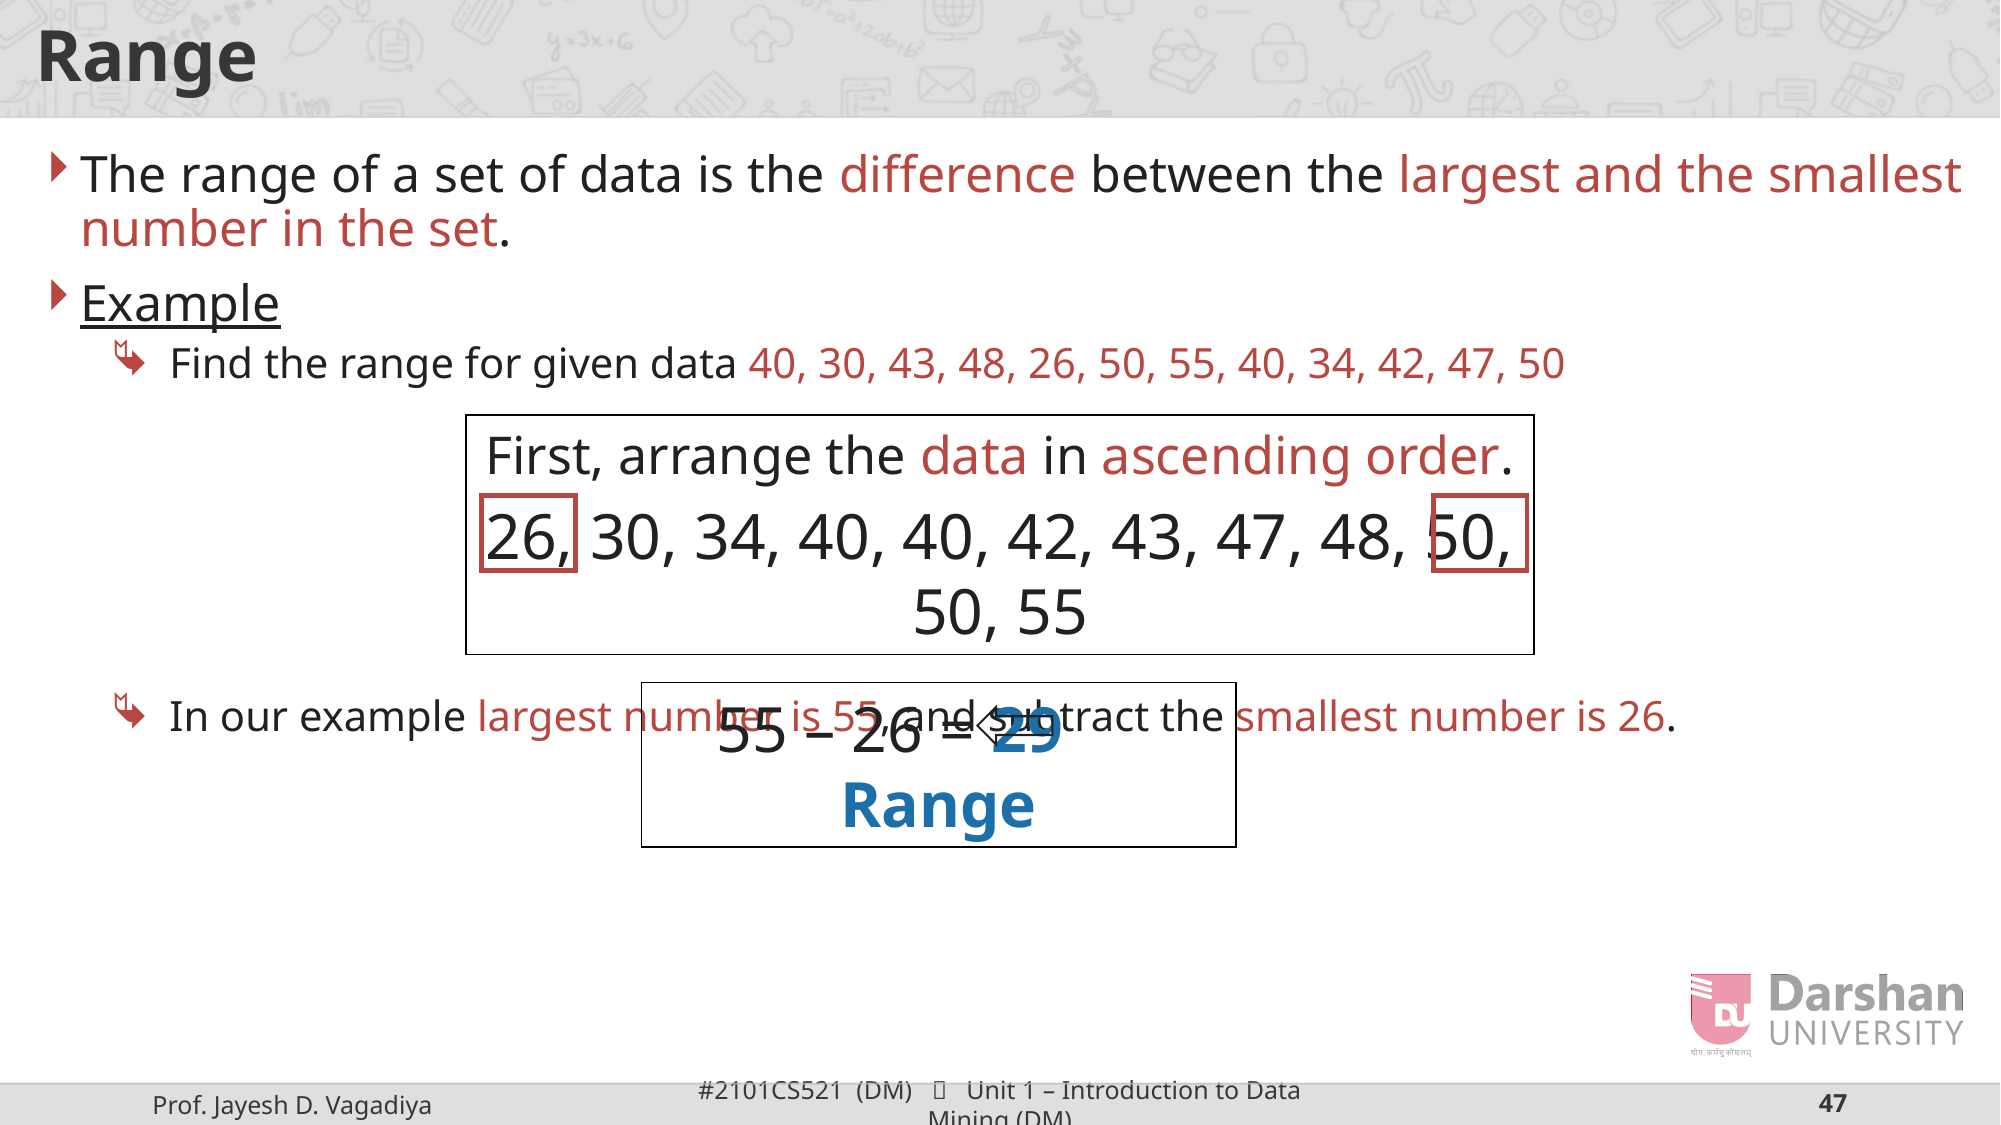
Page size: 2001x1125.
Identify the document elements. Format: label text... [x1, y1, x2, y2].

text_box [481, 494, 577, 571]
list The range of a set of data is the difference between the largest and the smallest number in the set. Example Find the range for given data 40, 30, 43, 48, 26, 50, 55, 40, 34, 42, 47, 50 In our example largest number is 55, and subtract the smallest number is 26. [21, 141, 1979, 1057]
title Range [0, 0, 2000, 117]
text_box 55 – 26 = 29 Range [641, 682, 1236, 848]
text_box [1432, 494, 1528, 571]
text_box [975, 704, 1054, 747]
text_box First, arrange the data in ascending order. 26, 30, 34, 40, 40, 42, 43, 47, 48, 50, 50, 55 [465, 414, 1535, 655]
